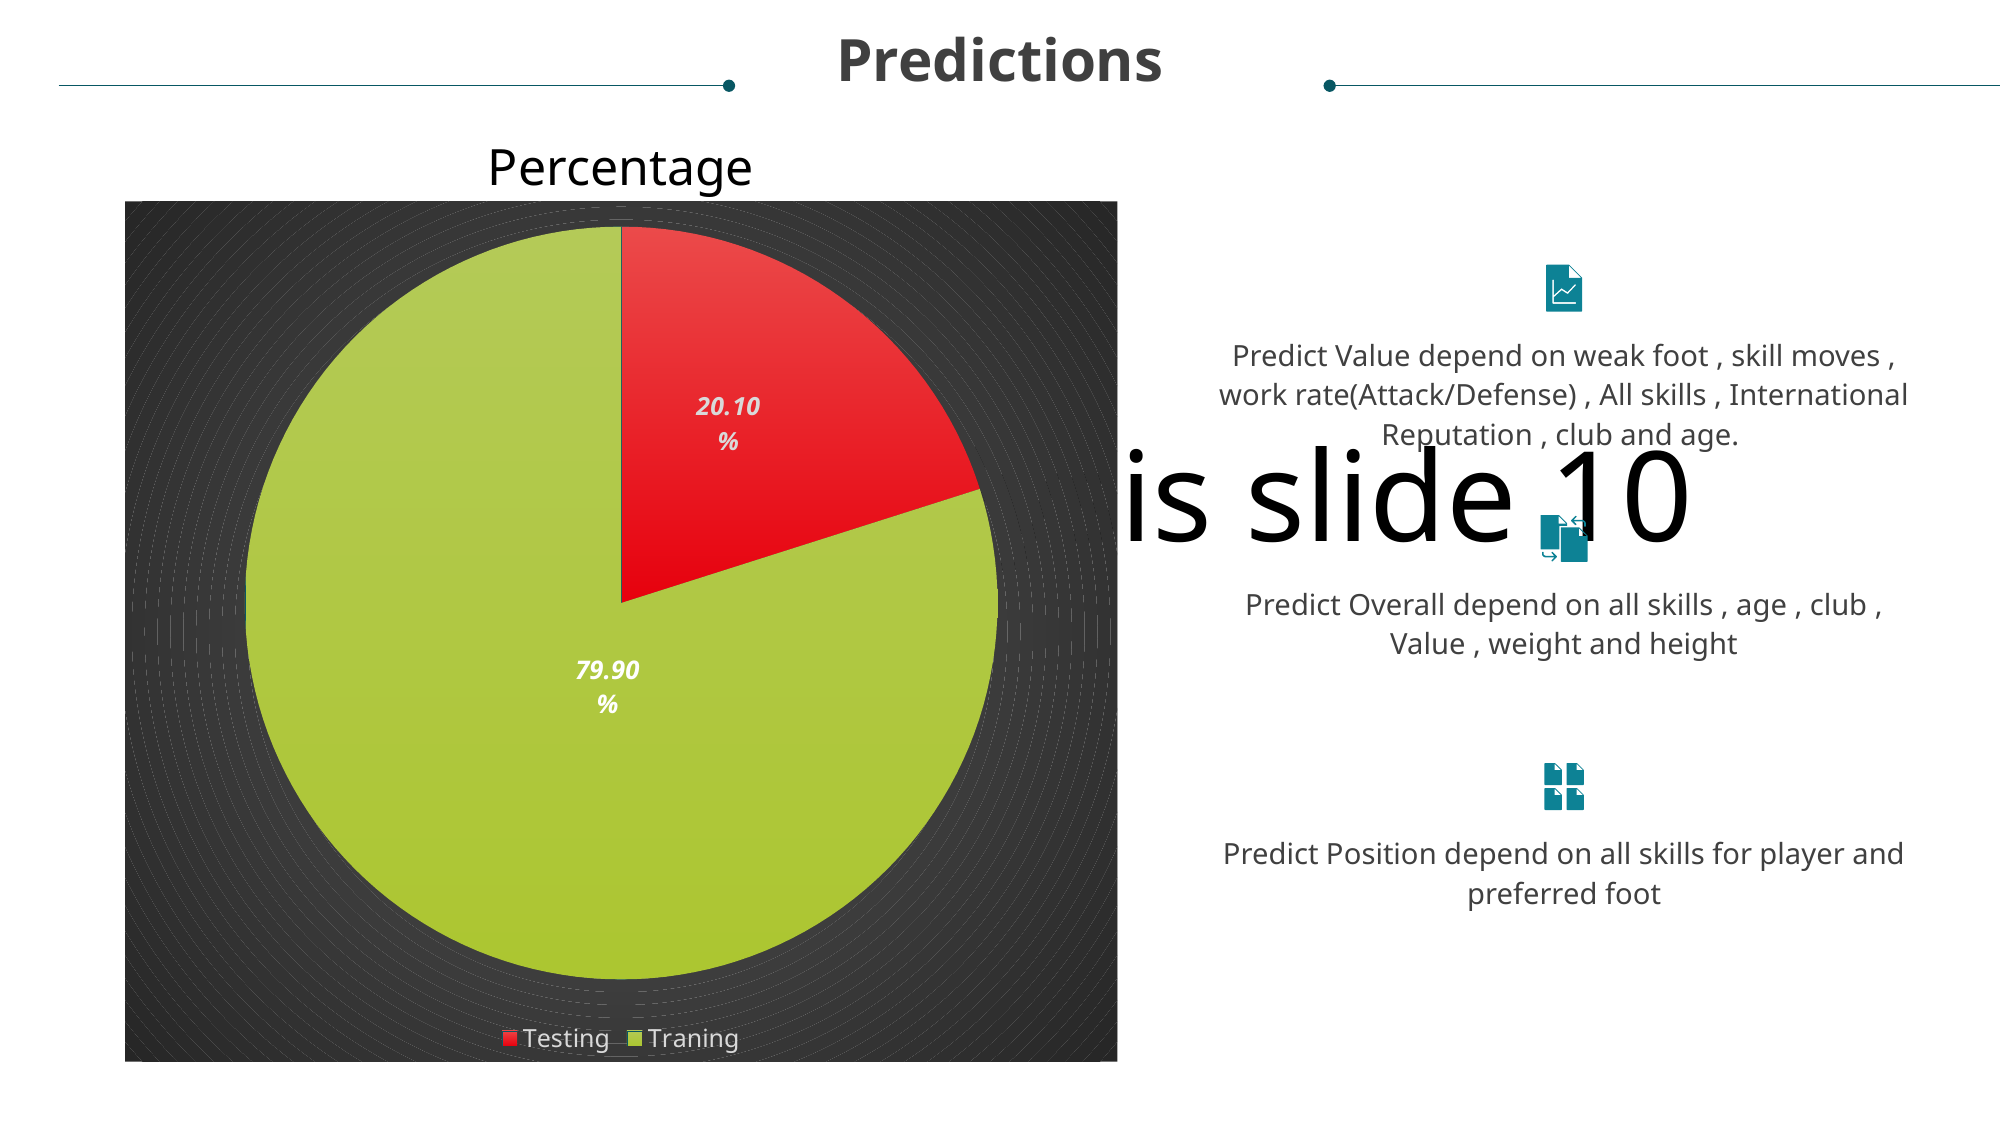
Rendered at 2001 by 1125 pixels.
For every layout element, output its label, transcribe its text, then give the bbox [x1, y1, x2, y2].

subtitle Percentage [125, 140, 1118, 201]
text_box Predictions [37, 31, 1963, 140]
text_box Predict Position depend on all skills for player and preferred foot [1213, 831, 1915, 911]
text_box Predict Value depend on weak foot , skill moves , work rate(Attack/Defense) , All skills , International Reputation , club and age. [1213, 332, 1915, 452]
chart [124, 201, 1118, 1062]
text_box [1546, 264, 1583, 312]
title Project analysis slide 10 [1118, 184, 1750, 576]
text_box Predict Overall depend on all skills , age , club , Value , weight and height [1213, 581, 1915, 661]
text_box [1540, 514, 1588, 562]
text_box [1544, 763, 1584, 811]
